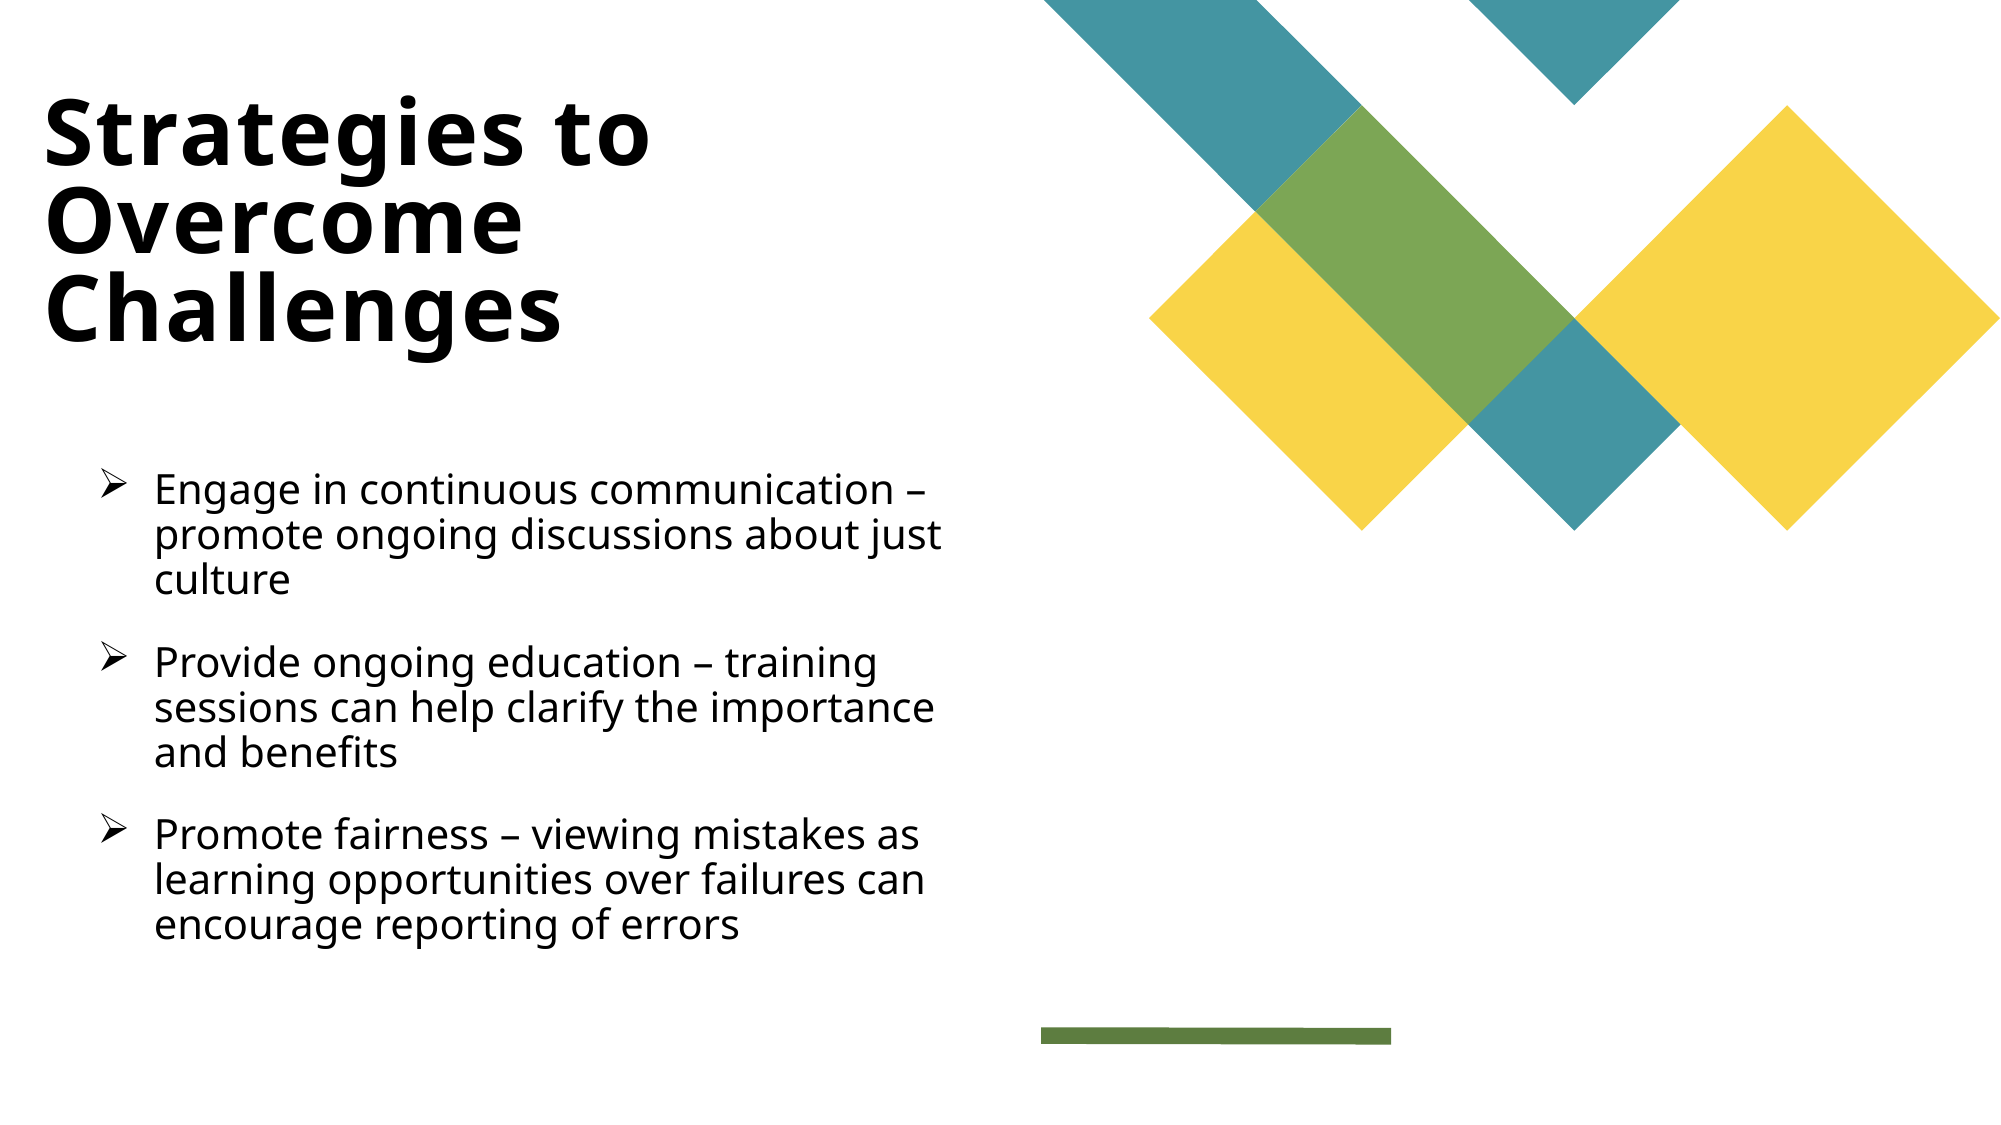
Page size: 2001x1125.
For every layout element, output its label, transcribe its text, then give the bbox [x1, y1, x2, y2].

list Engage in continuous communication – promote ongoing discussions about just culture Provide ongoing education – training sessions can help clarify the importance and benefits Promote fairness – viewing mistakes as learning opportunities over failures can encourage reporting of errors [97, 461, 951, 1006]
title Strategies to Overcome Challenges [43, 50, 854, 360]
